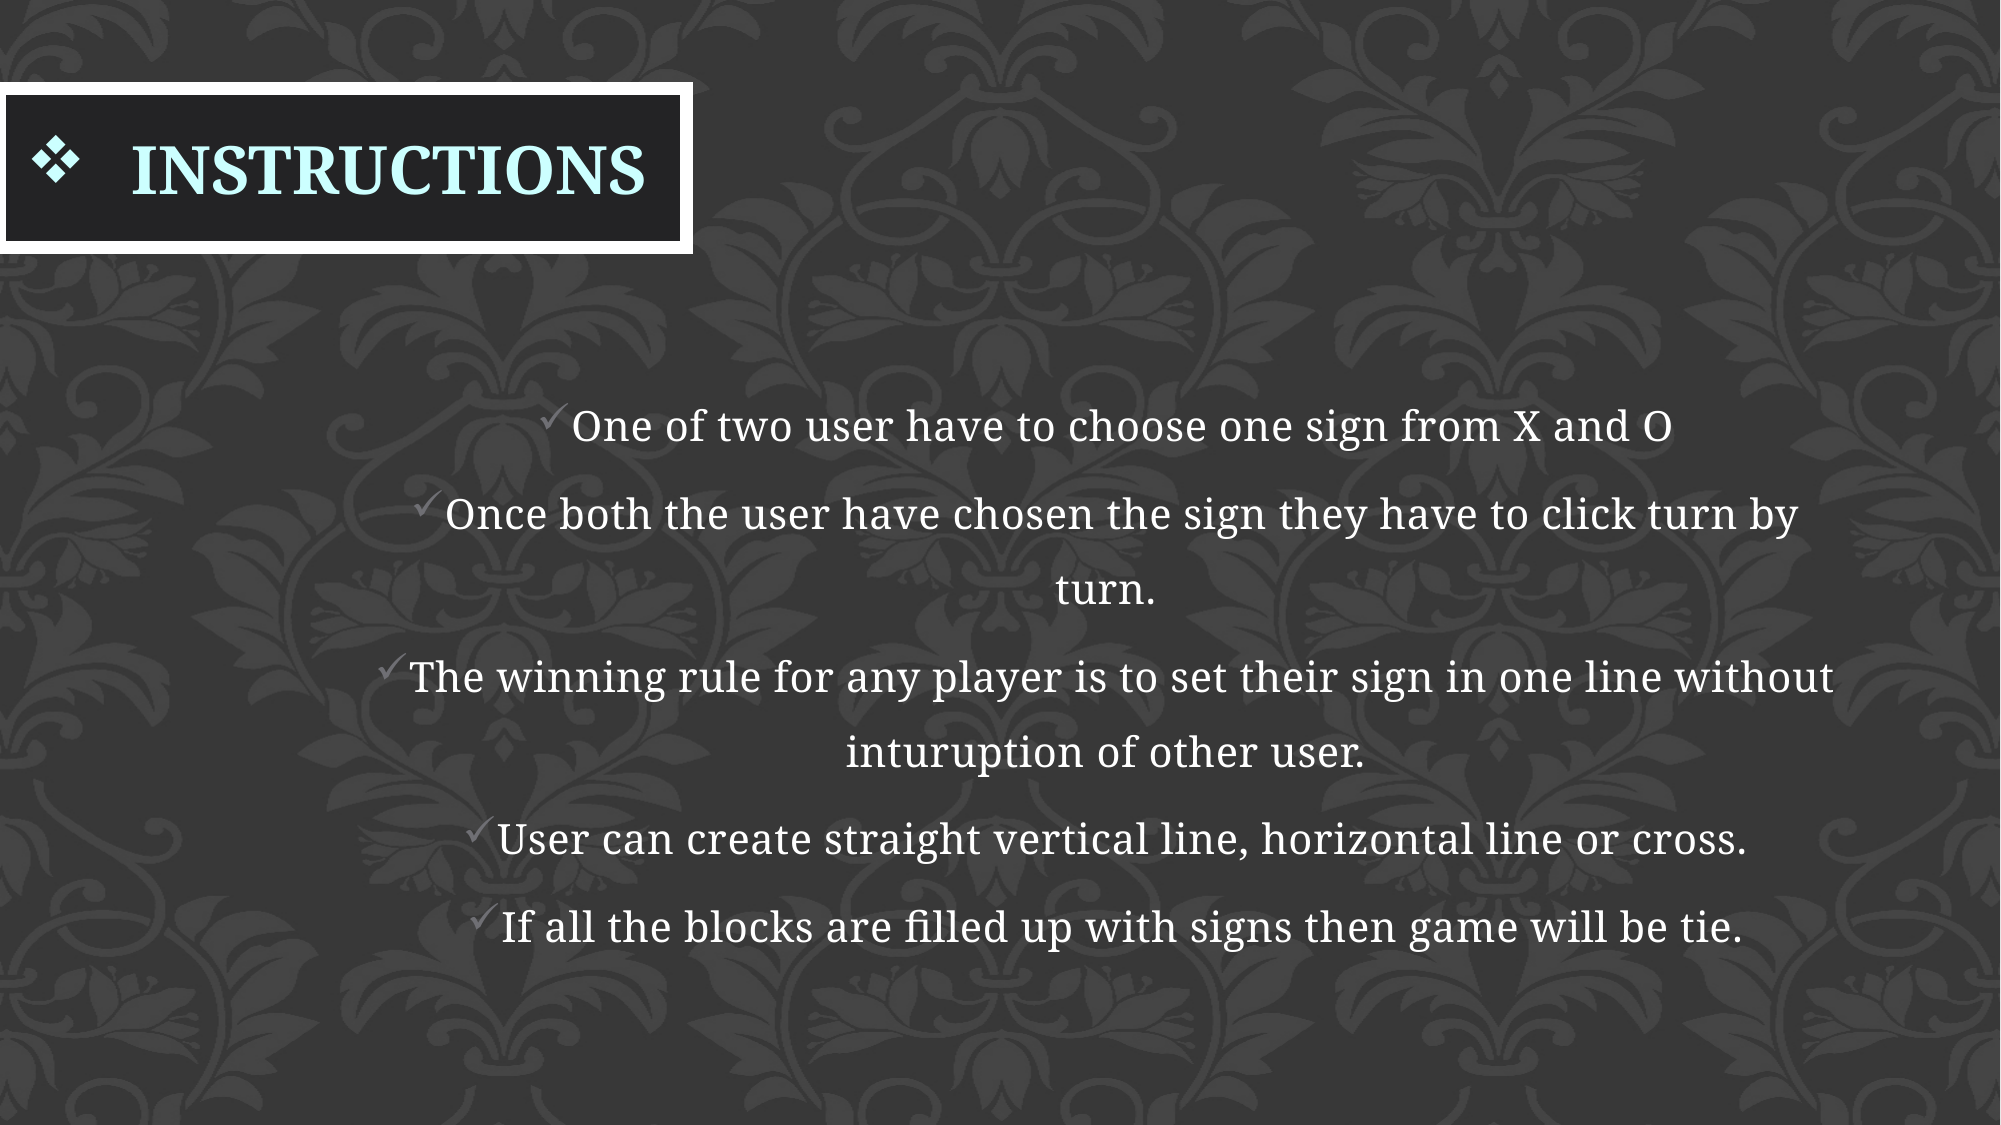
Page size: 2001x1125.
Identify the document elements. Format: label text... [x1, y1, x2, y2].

list One of two user have to choose one sign from X and O Once both the user have chosen the sign they have to click turn by turn. The winning rule for any player is to set their sign in one line without inturuption of other user. User can create straight vertical line, horizontal line or cross. If all the blocks are filled up with signs then game will be tie. [343, 367, 1869, 989]
title instructions [0, 82, 693, 254]
